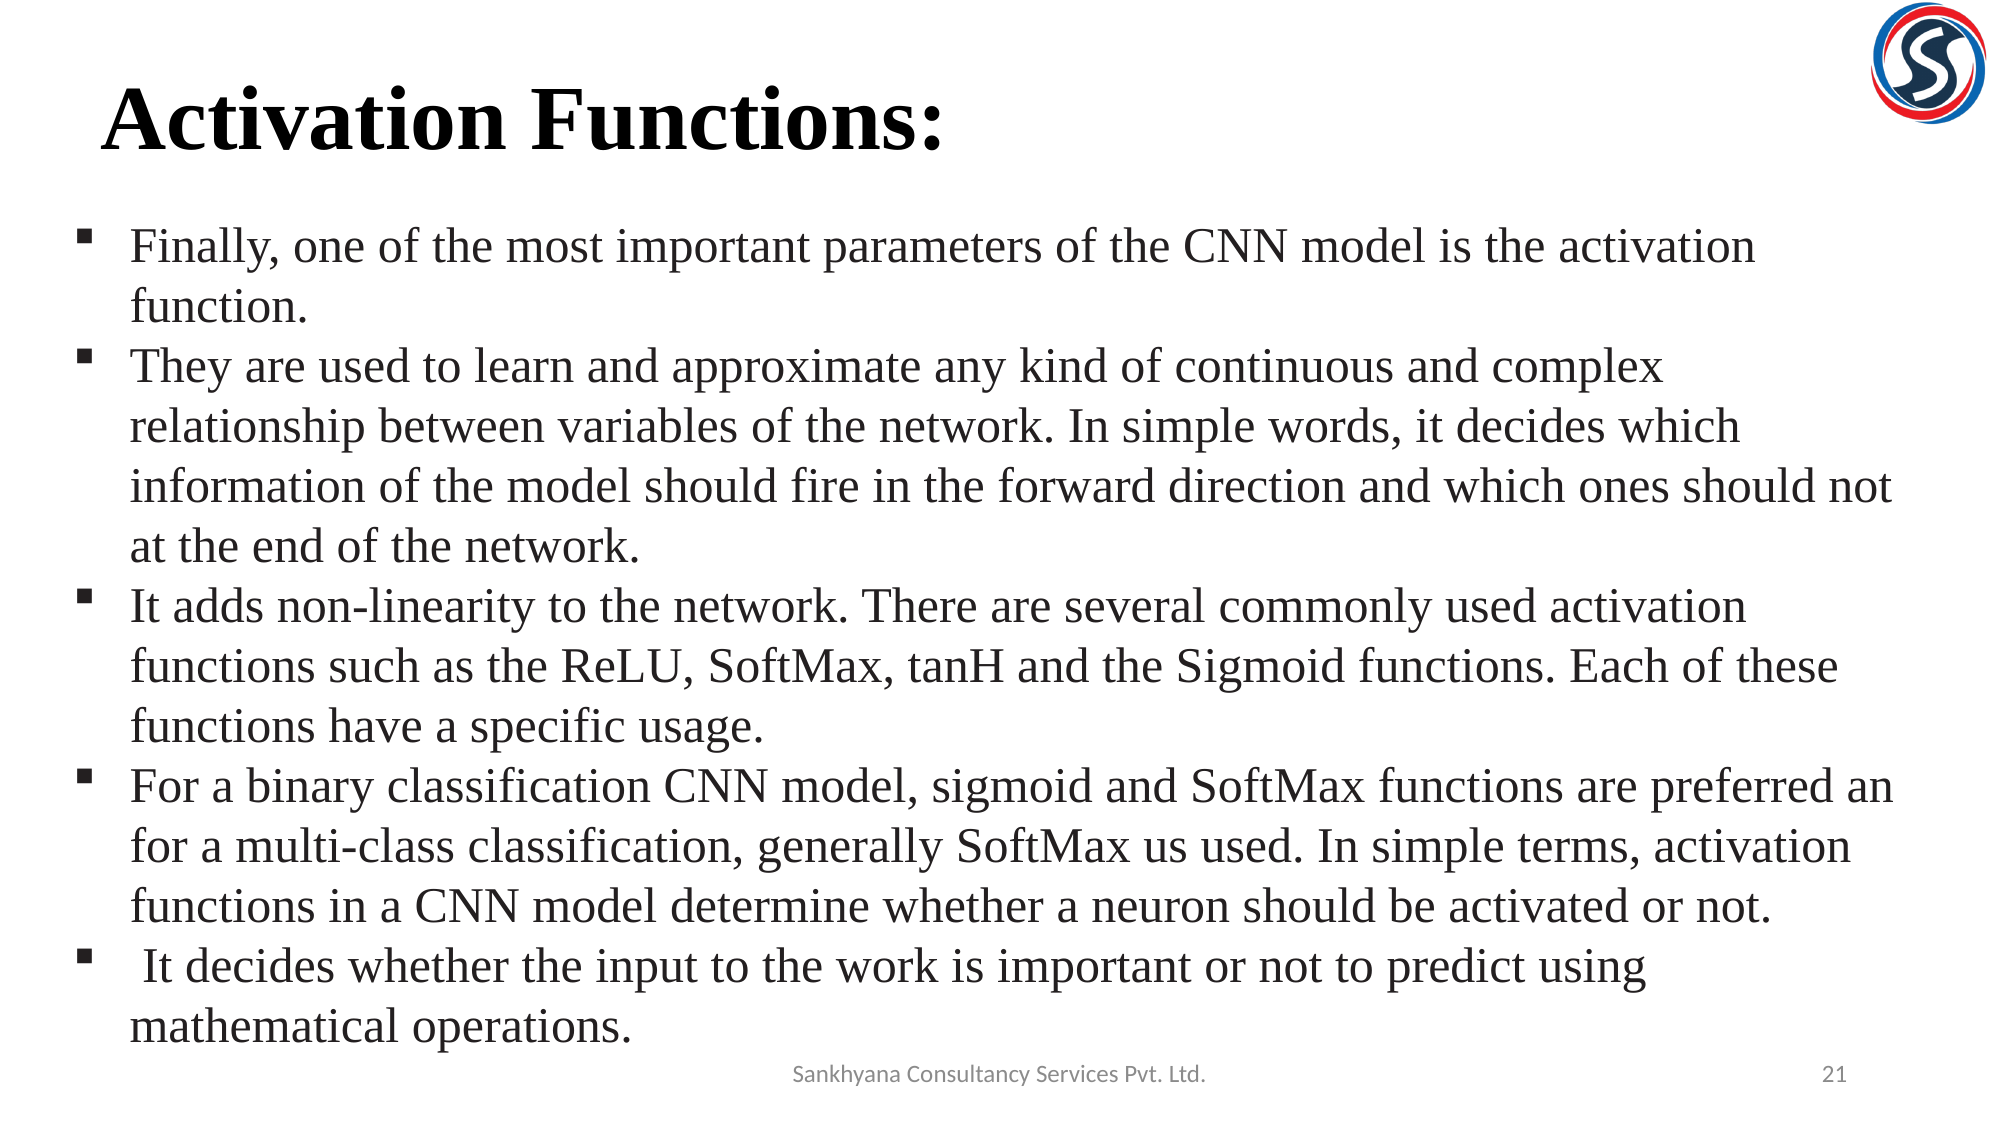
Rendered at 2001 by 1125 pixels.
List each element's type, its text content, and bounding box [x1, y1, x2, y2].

slide_number 21 [1412, 1060, 1863, 1103]
title Activation Functions: [85, 34, 1811, 205]
text_box Finally, one of the most important parameters of the CNN model is the activation function. They are used to learn and approximate any kind of continuous and complex relationship between variables of the network. In simple words, it decides which information of the model should fire in the forward direction and which ones should not at the end of the network. It adds non-linearity to the network. There are several commonly used activation functions such as the ReLU, SoftMax, tanH and the Sigmoid functions. Each of these functions have a specific usage. For a binary classification CNN model, sigmoid and SoftMax functions are preferred an for a multi-class classification, generally SoftMax us used. In simple terms, activation functions in a CNN model determine whether a neuron should be activated or not. It decides whether the input to the work is important or not to predict using mathematical operations. [58, 205, 1915, 1060]
footer Sankhyana Consultancy Services Pvt. Ltd. [662, 1060, 1338, 1103]
picture [1865, 0, 2000, 135]
